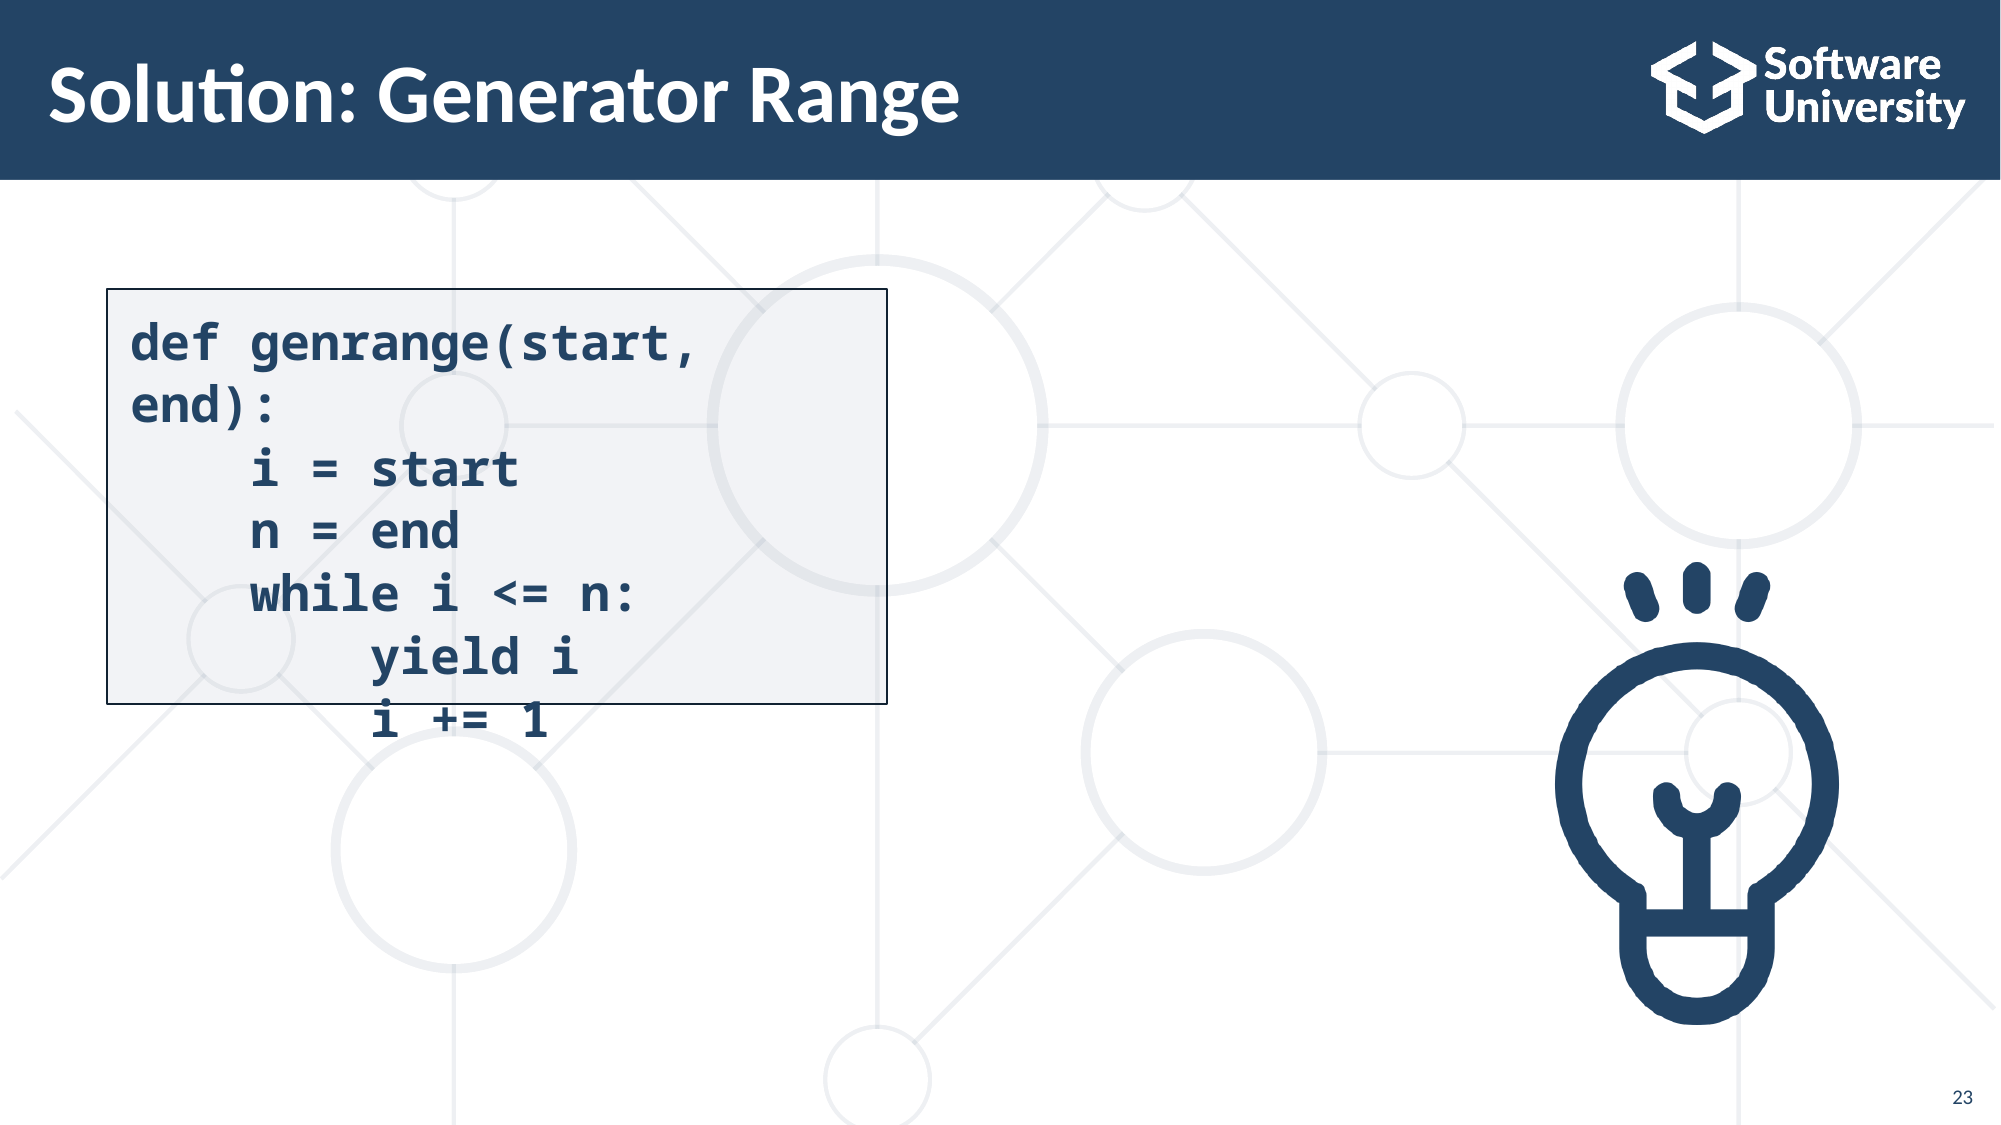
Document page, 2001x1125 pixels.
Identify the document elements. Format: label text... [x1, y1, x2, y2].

picture [1651, 41, 1966, 134]
slide_number 23 [1927, 1067, 1989, 1117]
list def genrange(start, end): i = start n = end while i <= n: yield i i += 1 [106, 288, 888, 705]
picture [1465, 562, 1929, 1025]
title Solution: Generator Range [31, 16, 1625, 162]
